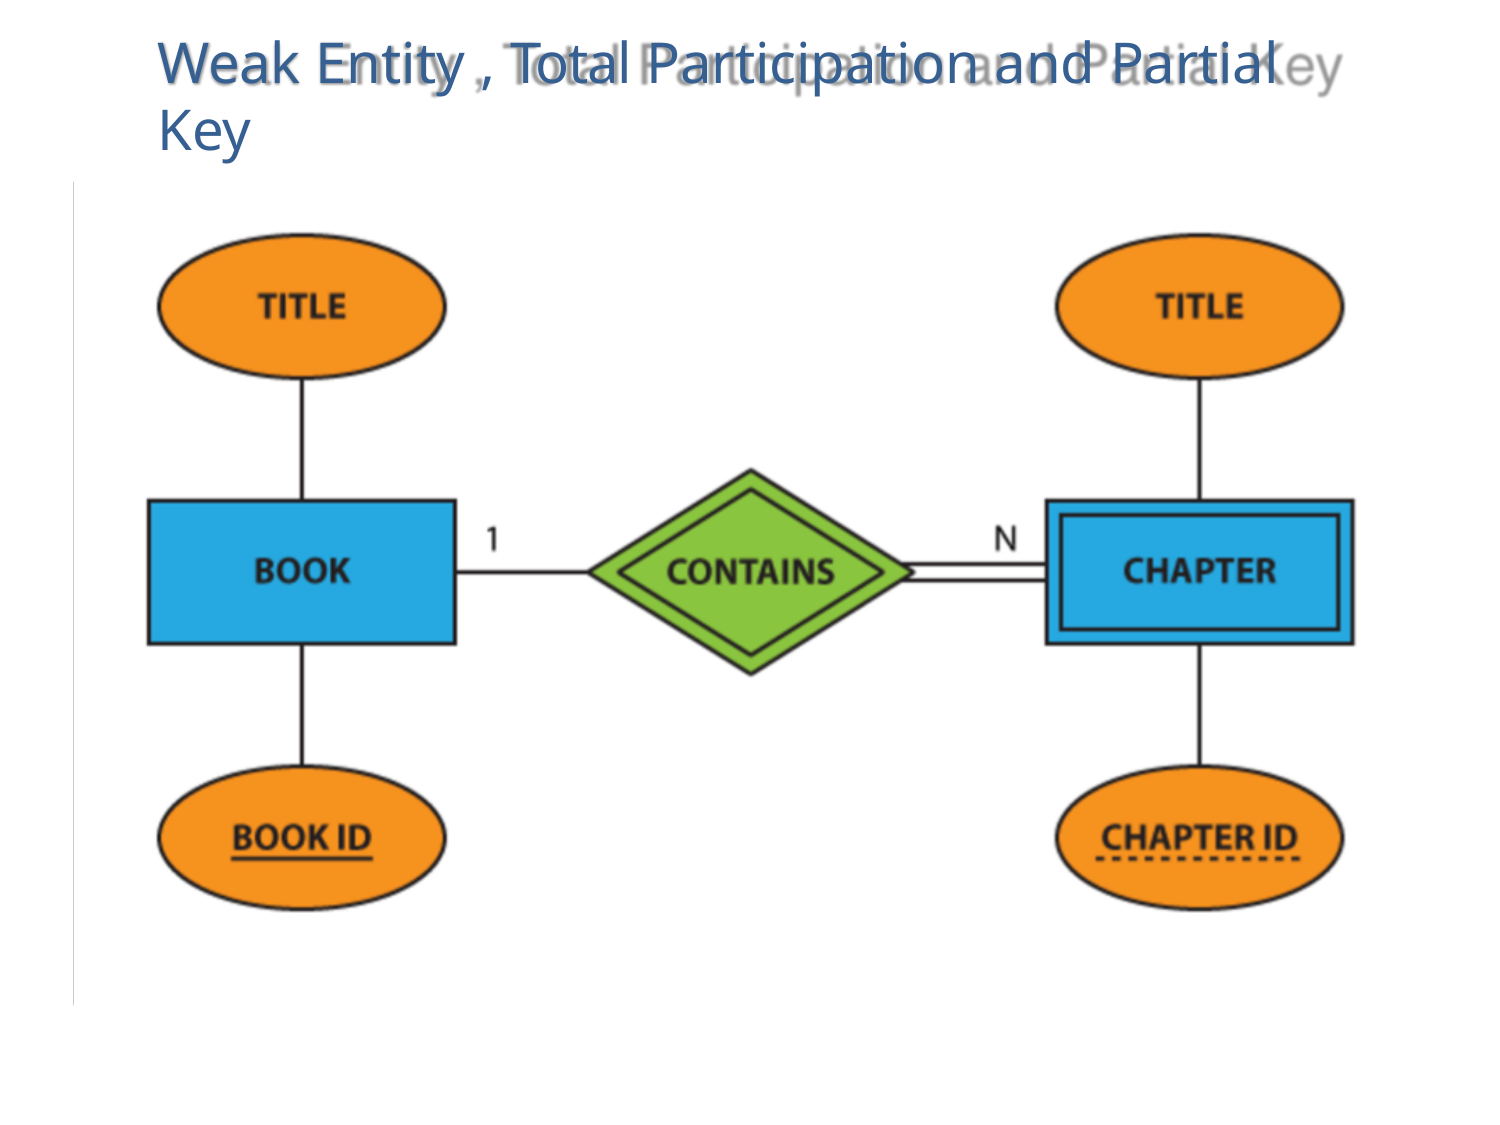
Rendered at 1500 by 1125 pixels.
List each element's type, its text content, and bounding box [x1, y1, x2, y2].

title Weak Entity , Total Participation and Partial Key [155, 147, 1345, 180]
picture [71, 181, 1358, 1006]
picture [120, 12, 1383, 138]
